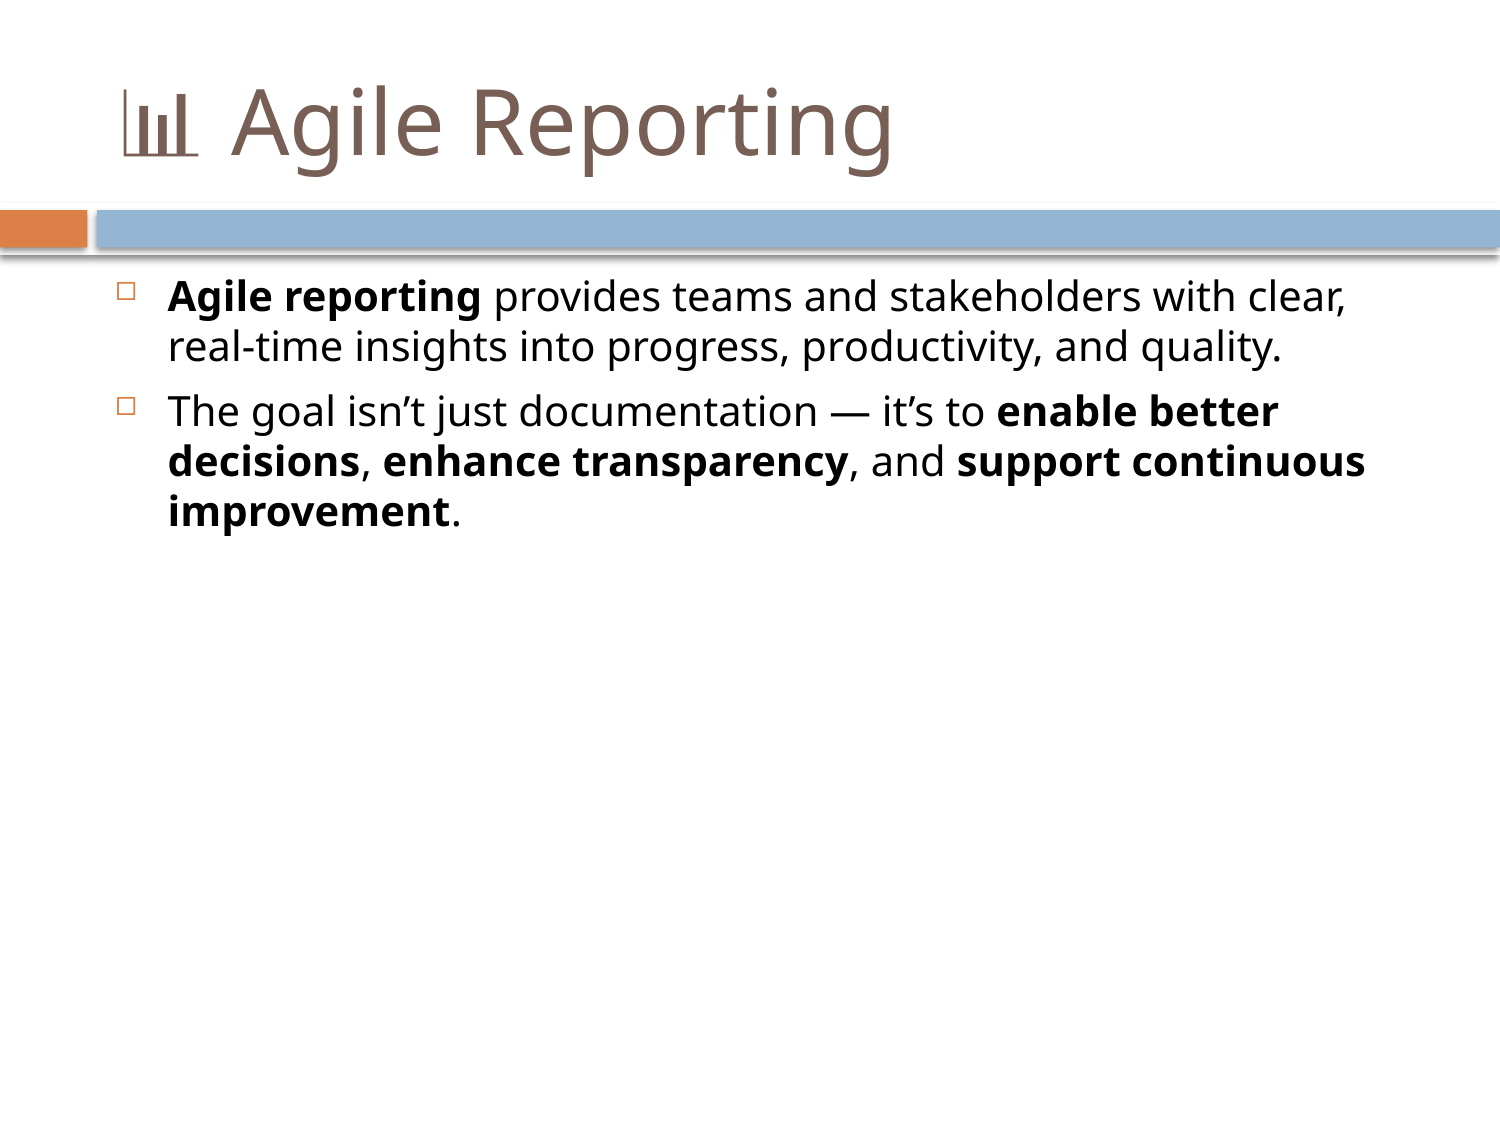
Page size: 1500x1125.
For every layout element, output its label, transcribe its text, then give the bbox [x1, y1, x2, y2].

title 📊 Agile Reporting [100, 37, 1438, 200]
list Agile reporting provides teams and stakeholders with clear, real-time insights into progress, productivity, and quality. The goal isn’t just documentation — it’s to enable better decisions, enhance transparency, and support continuous improvement. [100, 262, 1438, 1000]
